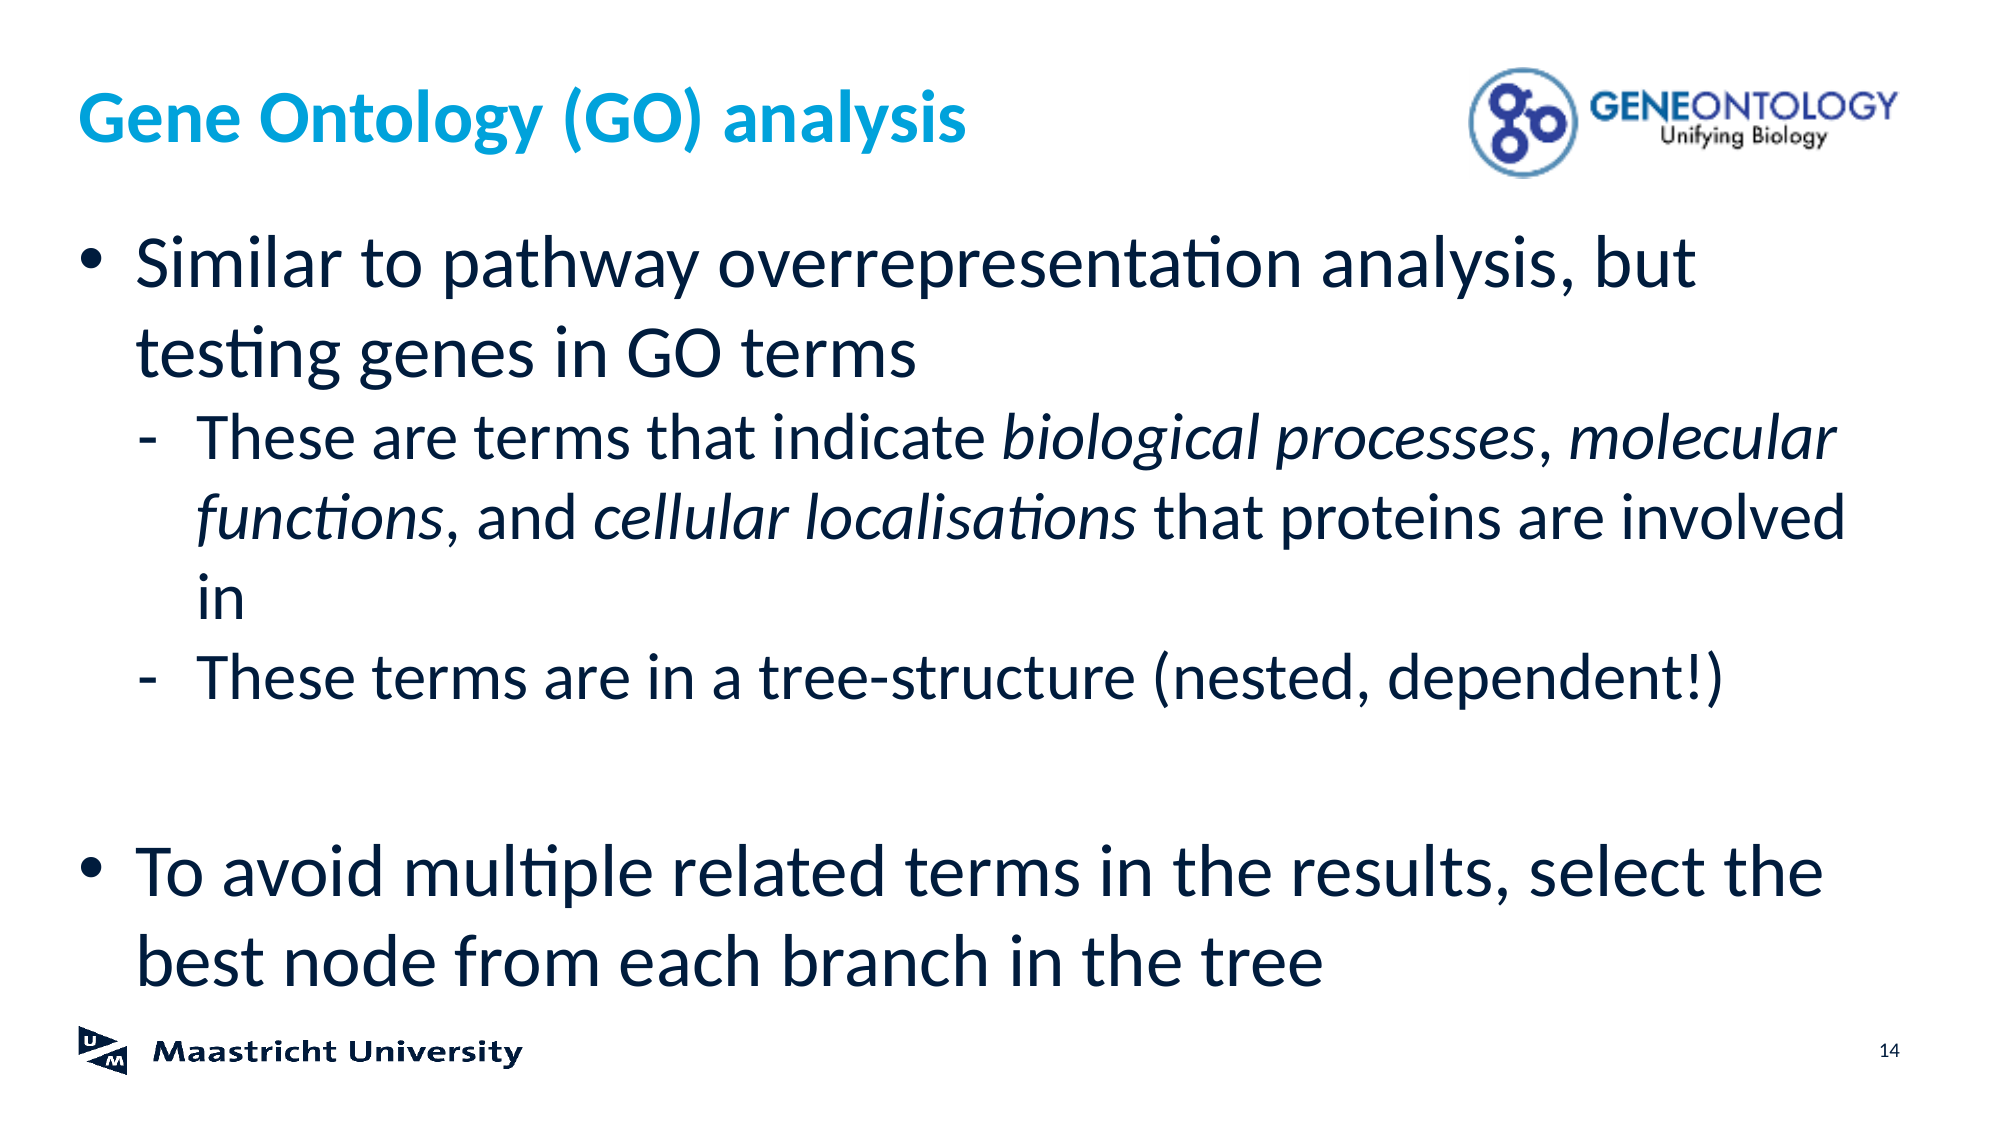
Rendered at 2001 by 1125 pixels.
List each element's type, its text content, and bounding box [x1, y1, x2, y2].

slide_number 14 [1818, 1036, 1900, 1097]
picture [78, 1012, 540, 1096]
picture [1468, 67, 1901, 179]
title Gene Ontology (GO) analysis [78, 67, 1900, 192]
list Similar to pathway overrepresentation analysis, but testing genes in GO terms These are terms that indicate biological processes, molecular functions, and cellular localisations that proteins are involved in These terms are in a tree-structure (nested, dependent!) To avoid multiple related terms in the results, select the best node from each branch in the tree [78, 212, 1900, 808]
